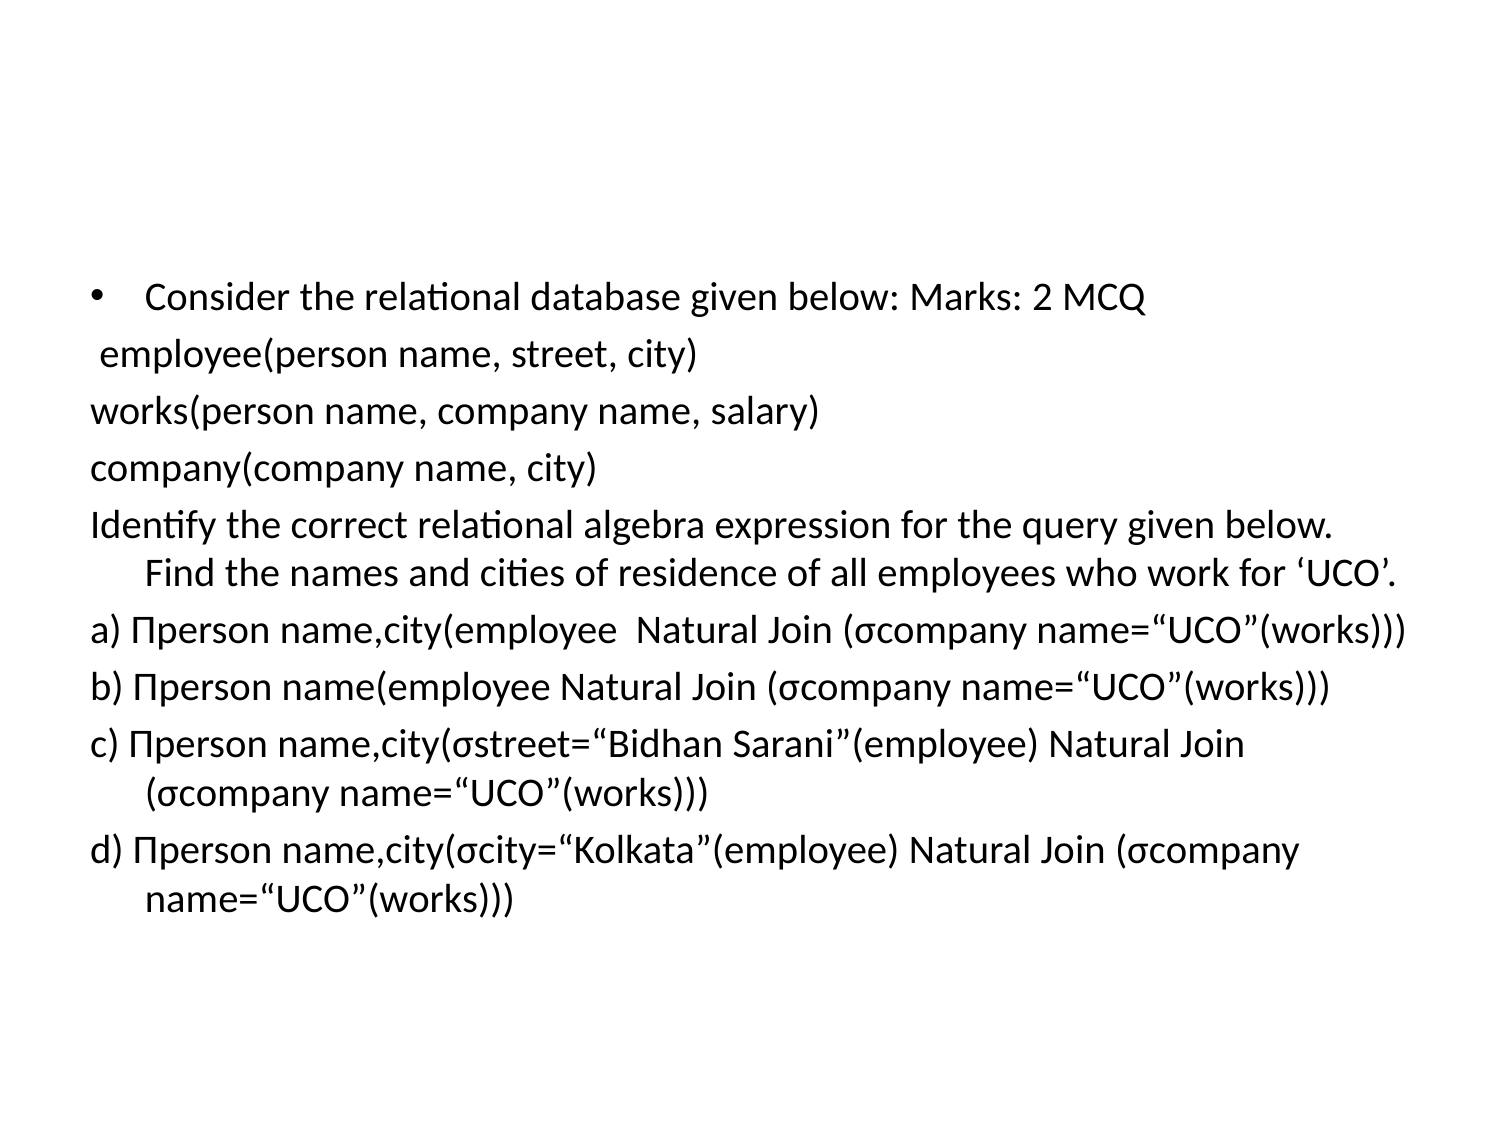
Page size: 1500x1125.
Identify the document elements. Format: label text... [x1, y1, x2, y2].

list Consider the relational database given below: Marks: 2 MCQ employee(person name, street, city) works(person name, company name, salary) company(company name, city) Identify the correct relational algebra expression for the query given below. Find the names and cities of residence of all employees who work for ‘UCO’. a) Πperson name,city(employee Natural Join (σcompany name=“UCO”(works))) b) Πperson name(employee Natural Join (σcompany name=“UCO”(works))) c) Πperson name,city(σstreet=“Bidhan Sarani”(employee) Natural Join (σcompany name=“UCO”(works))) d) Πperson name,city(σcity=“Kolkata”(employee) Natural Join (σcompany name=“UCO”(works))) [75, 262, 1425, 1005]
